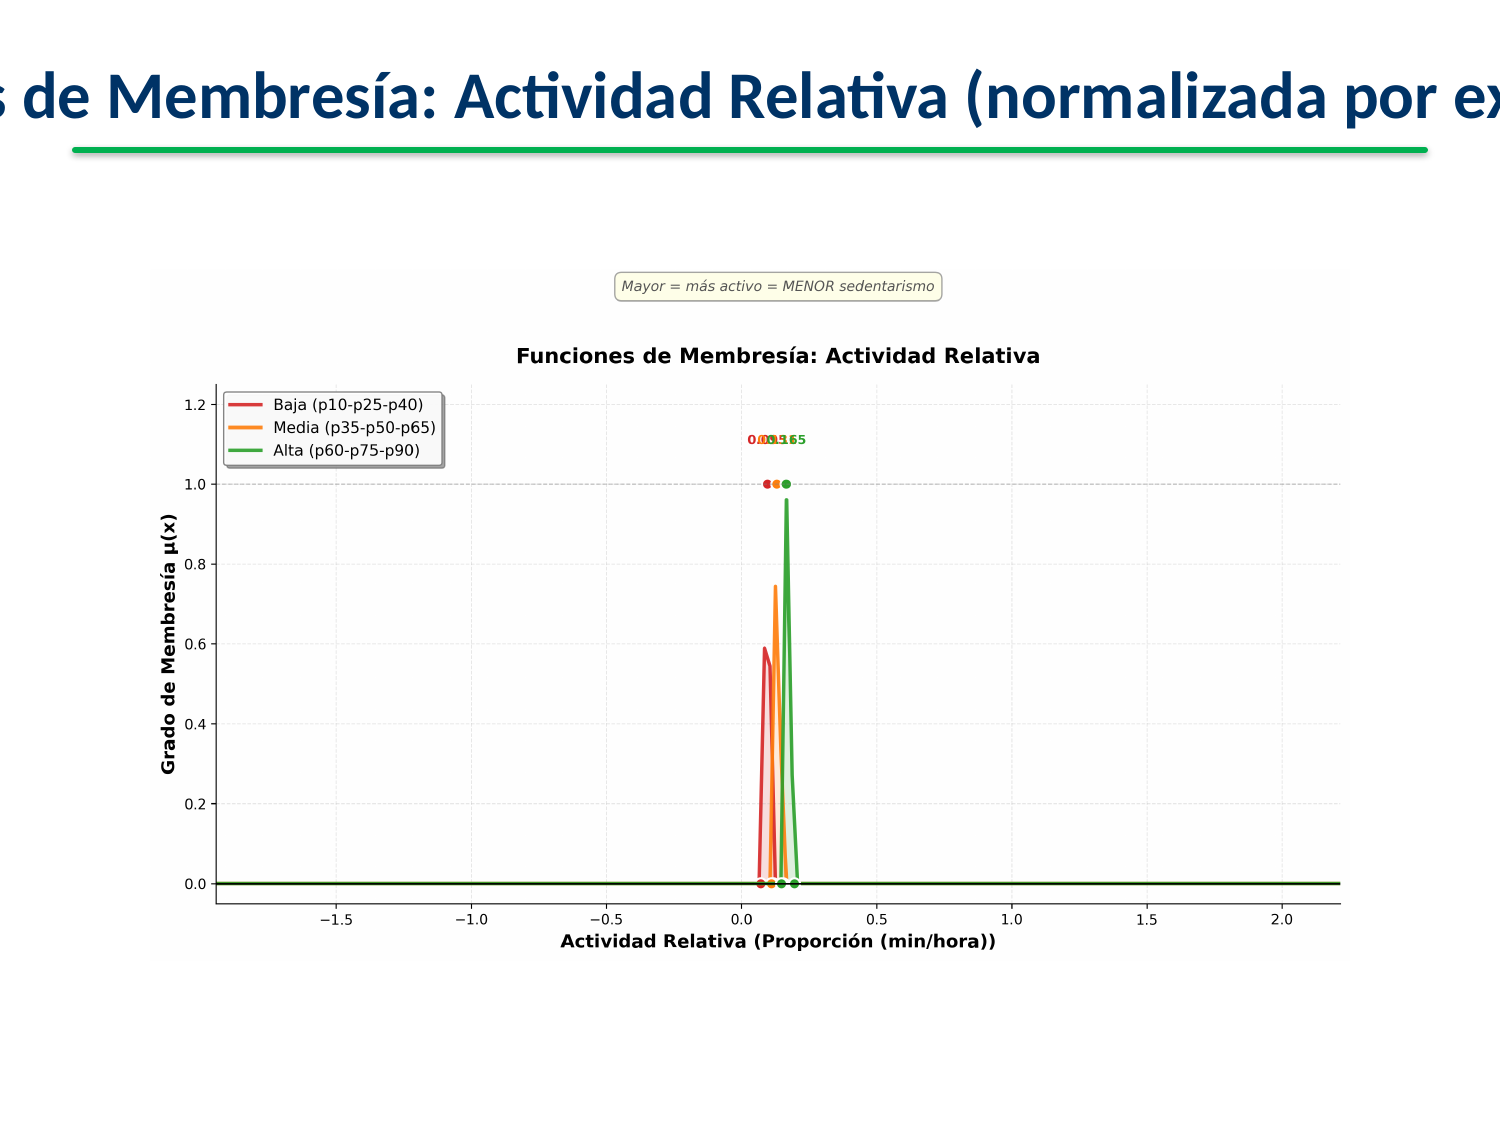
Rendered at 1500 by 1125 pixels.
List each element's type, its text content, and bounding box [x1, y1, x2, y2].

text_box Funciones de Membresía: Actividad Relativa (normalizada por exposición) [0, 44, 1500, 140]
picture [149, 269, 1351, 961]
